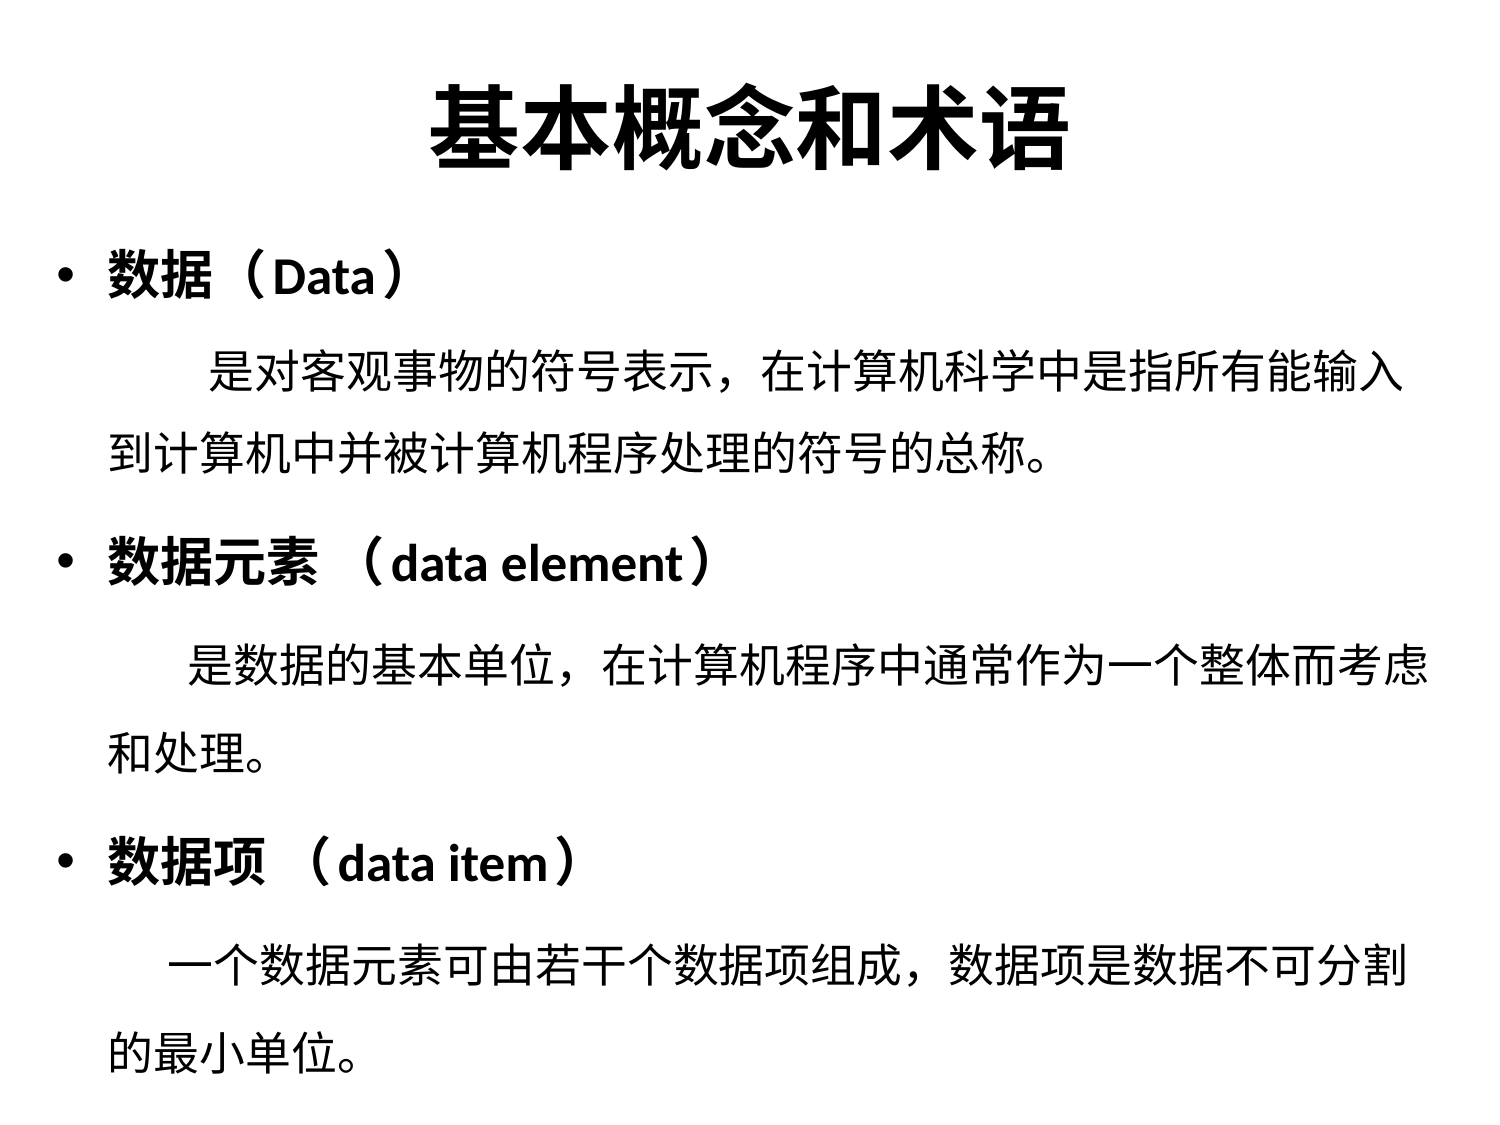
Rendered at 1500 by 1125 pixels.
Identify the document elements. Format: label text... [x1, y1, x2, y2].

title 基本概念和术语 [75, 32, 1425, 196]
list 数据（Data） 是对客观事物的符号表示，在计算机科学中是指所有能输入到计算机中并被计算机程序处理的符号的总称。 数据元素 （data element） 是数据的基本单位，在计算机程序中通常作为一个整体而考虑和处理。 数据项 （data item） 一个数据元素可由若干个数据项组成，数据项是数据不可分割的最小单位。 [41, 196, 1449, 1090]
